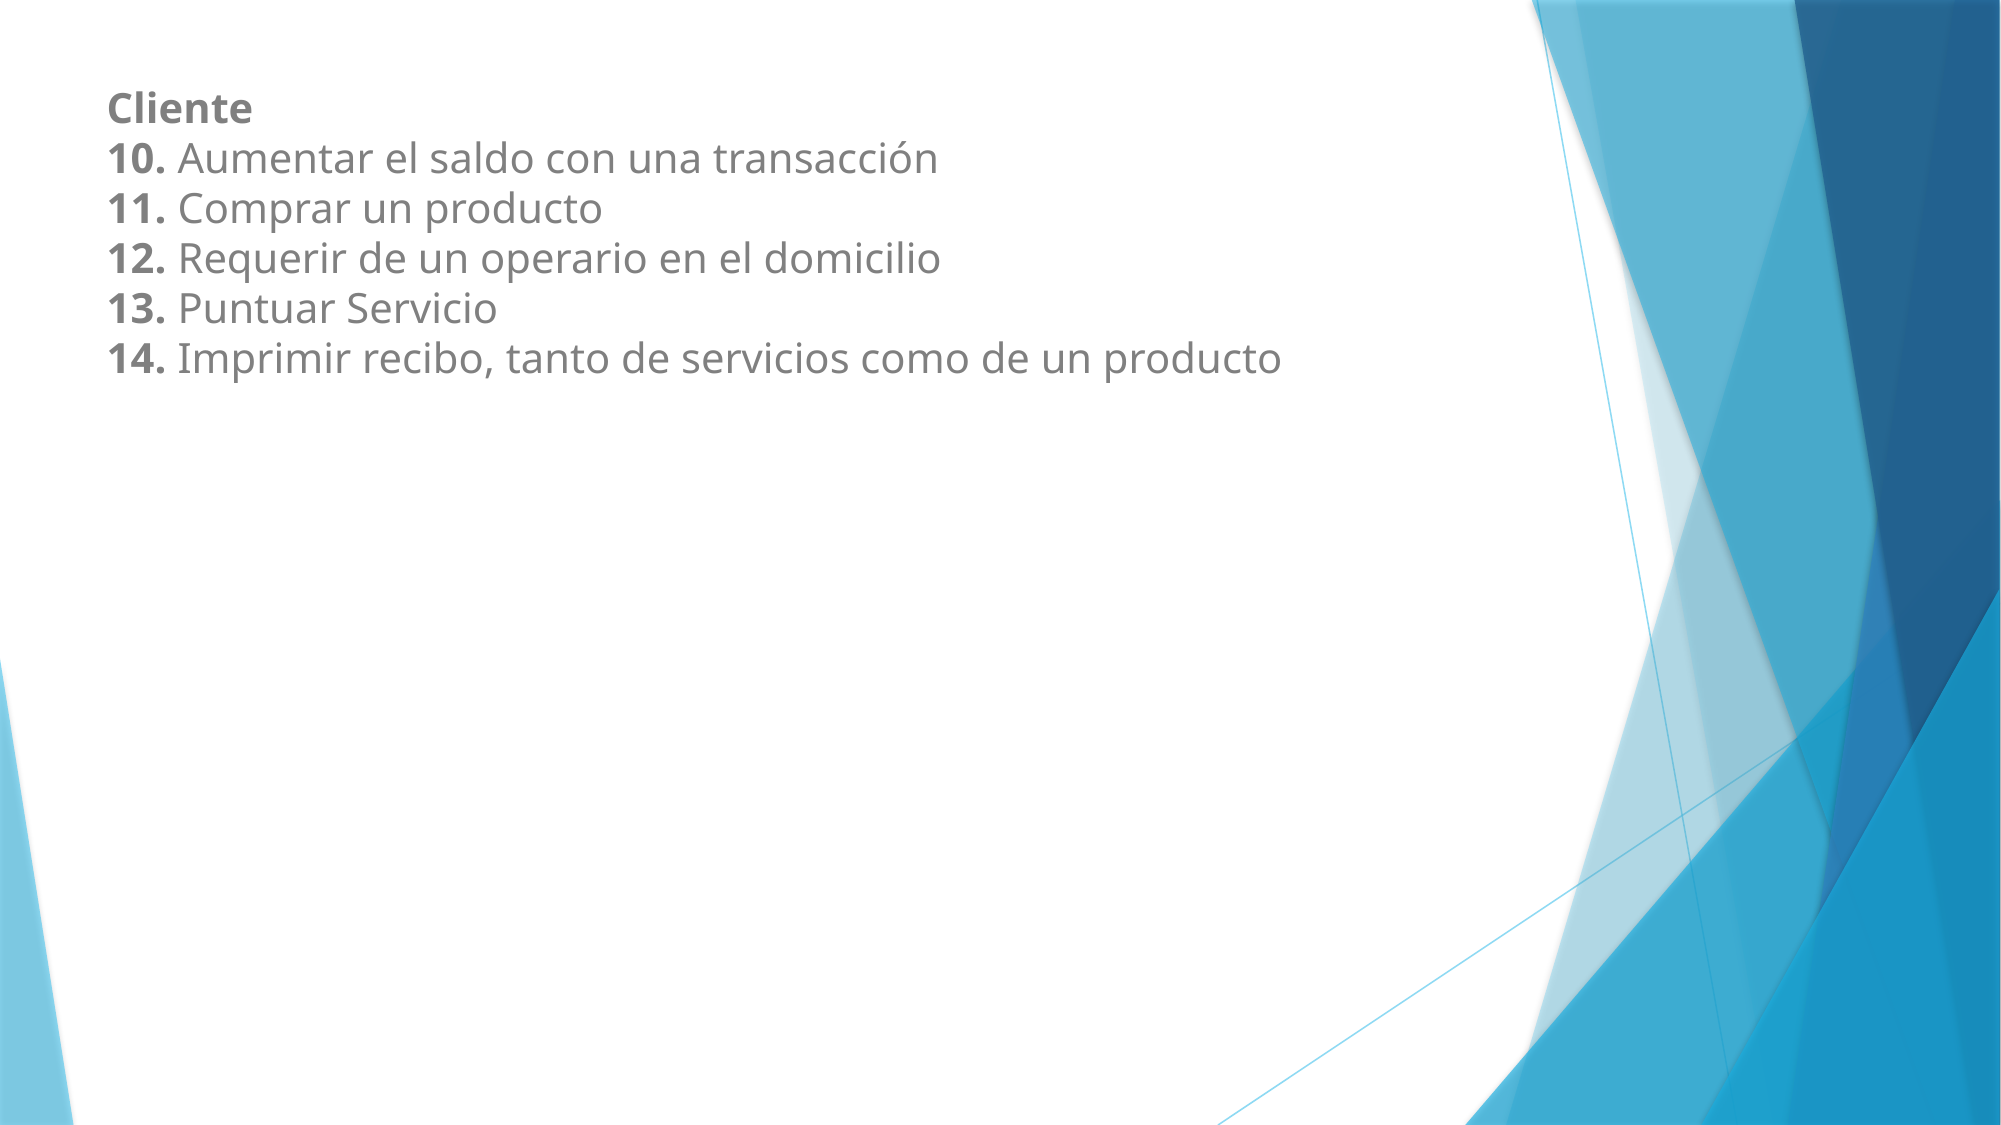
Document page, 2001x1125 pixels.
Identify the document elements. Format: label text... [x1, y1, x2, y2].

text_box Cliente 10. Aumentar el saldo con una transacción 11. Comprar un producto 12. Requerir de un operario en el domicilio 13. Puntuar Servicio 14. Imprimir recibo, tanto de servicios como de un producto [91, 73, 1939, 584]
